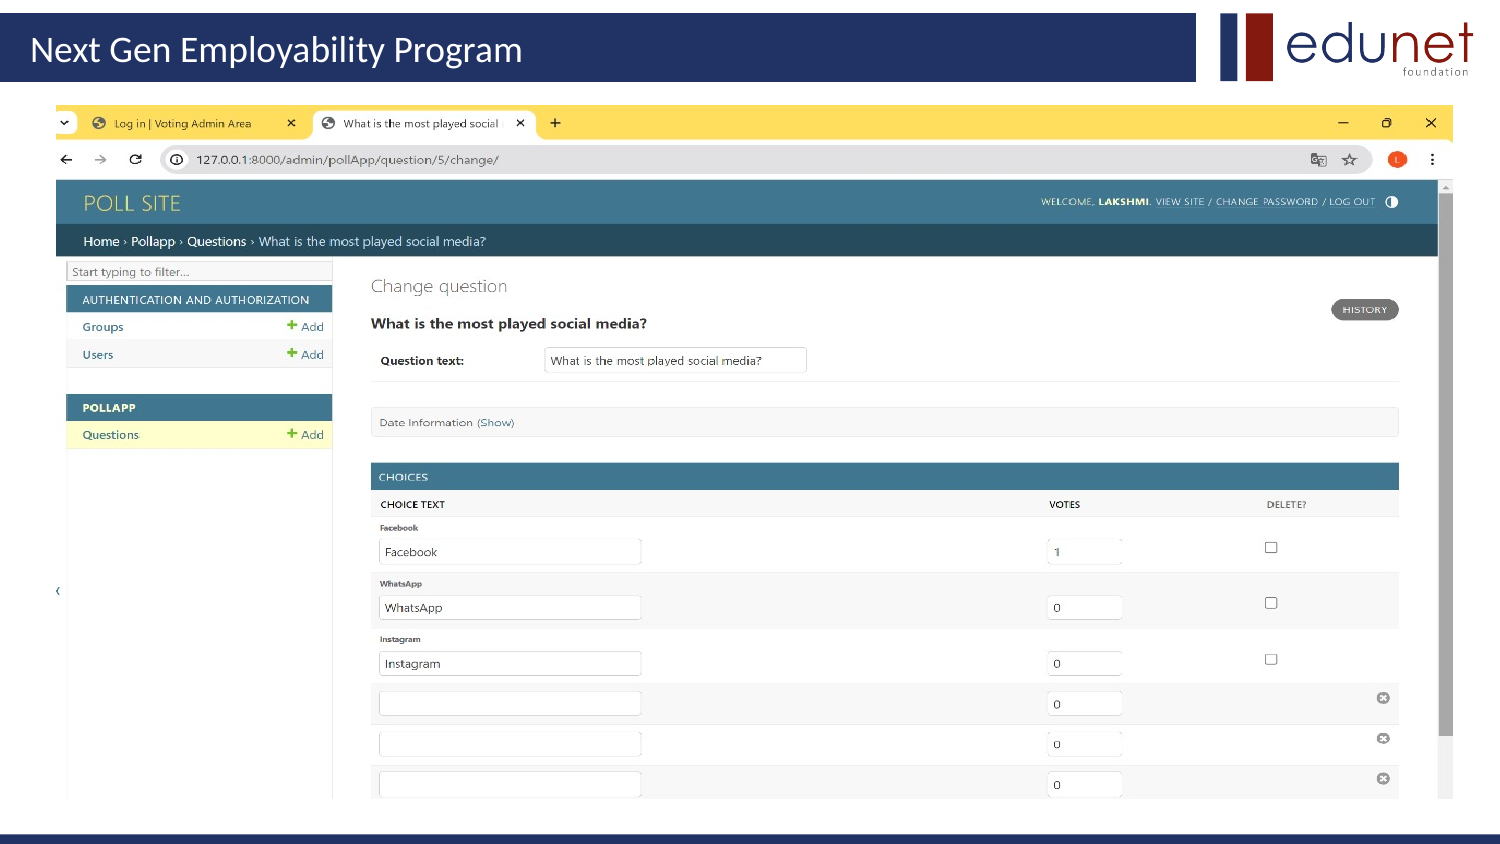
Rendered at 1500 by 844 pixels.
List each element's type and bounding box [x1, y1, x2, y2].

picture [56, 105, 1453, 799]
picture [1279, 14, 1482, 83]
